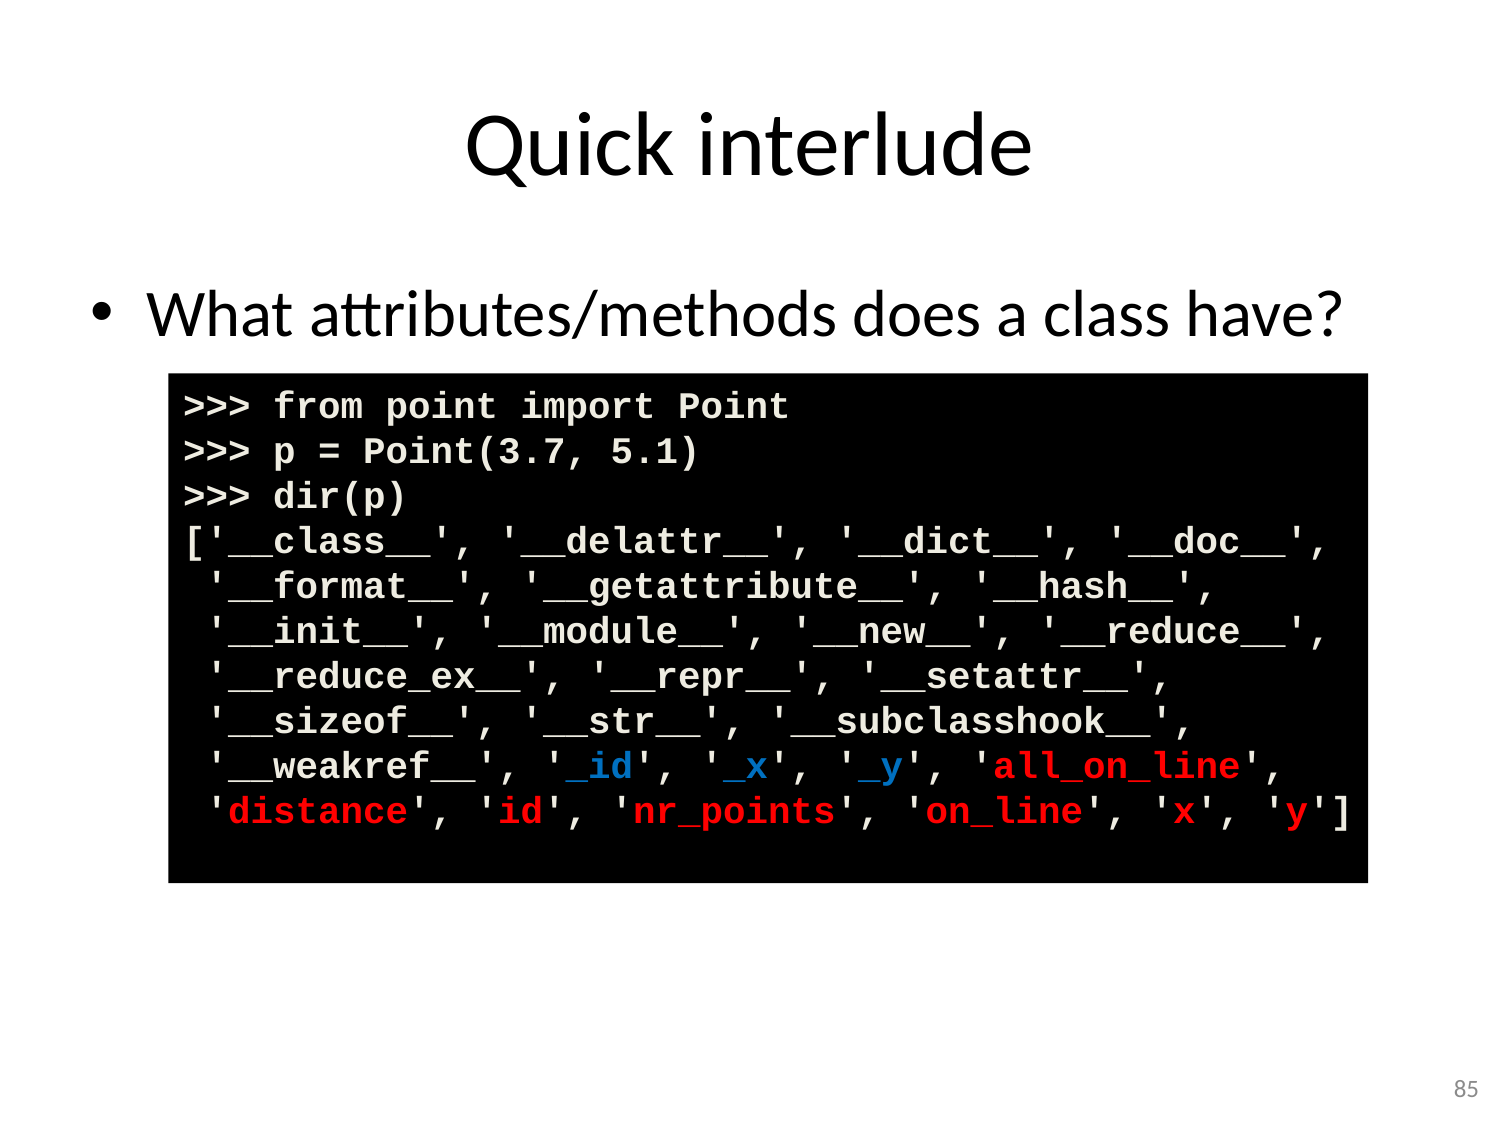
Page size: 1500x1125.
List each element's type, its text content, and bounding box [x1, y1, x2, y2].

list What attributes/methods does a class have? [75, 262, 1425, 1005]
slide_number 85 [1144, 1057, 1495, 1118]
text_box >>> from point import Point >>> p = Point(3.7, 5.1) >>> dir(p) ['__class__', '__delattr__', '__dict__', '__doc__', '__format__', '__getattribute__', '__hash__', '__init__', '__module__', '__new__', '__reduce__', '__reduce_ex__', '__repr__', '__setattr__', '__sizeof__', '__str__', '__subclasshook__', '__weakref__', '_id', '_x', '_y', 'all_on_line', 'distance', 'id', 'nr_points', 'on_line', 'x', 'y'] [168, 373, 1369, 884]
title Quick interlude [75, 45, 1425, 233]
